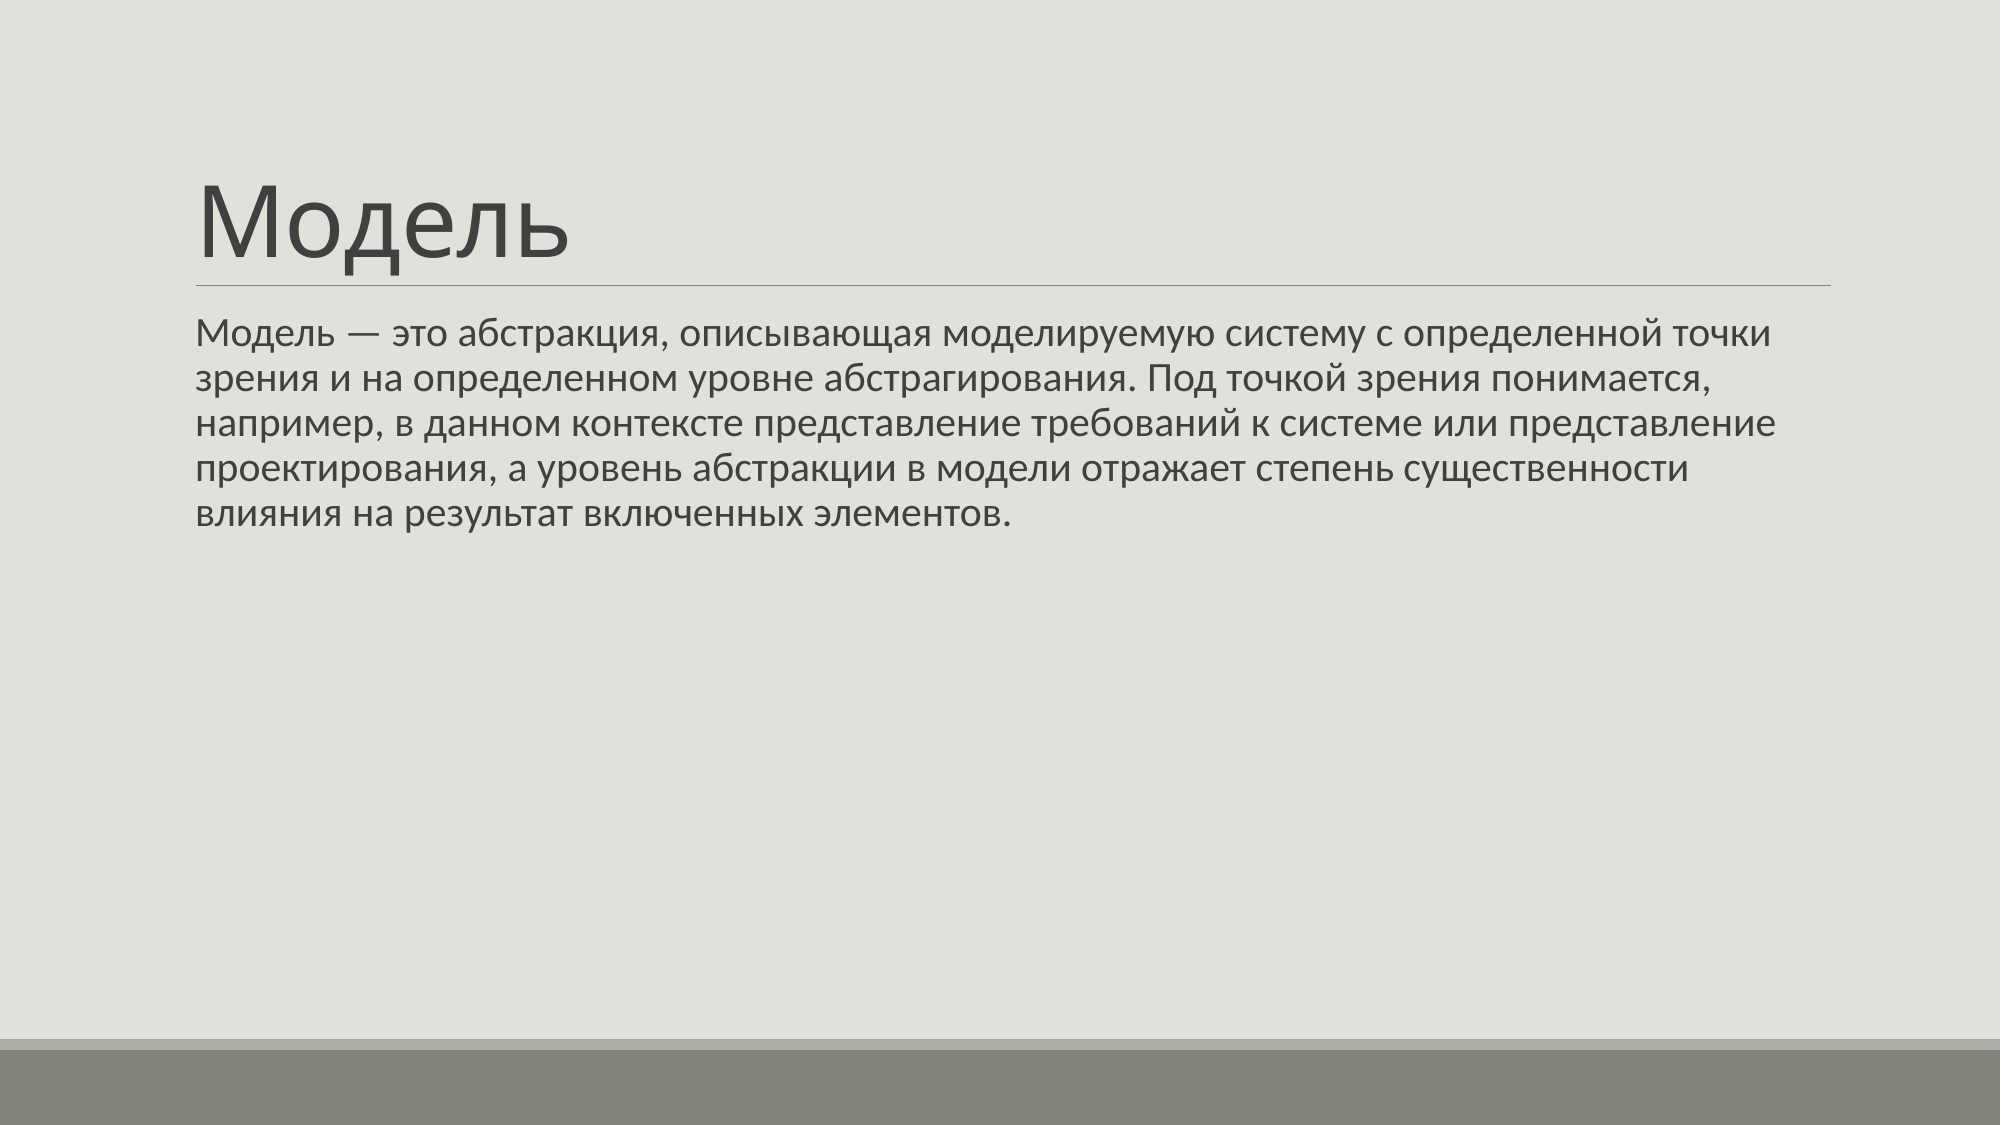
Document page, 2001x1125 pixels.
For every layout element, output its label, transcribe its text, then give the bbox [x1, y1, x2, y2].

title Модель [180, 47, 1830, 285]
list Модель — это абстракция, описывающая моделируемую систему с определенной точки зрения и на определенном уровне абстрагирования. Под точкой зрения понимается, например, в данном контексте представление требований к системе или представление проектирования, а уровень абстракции в модели отражает степень существенности влияния на результат включенных элементов. [180, 302, 1830, 963]
